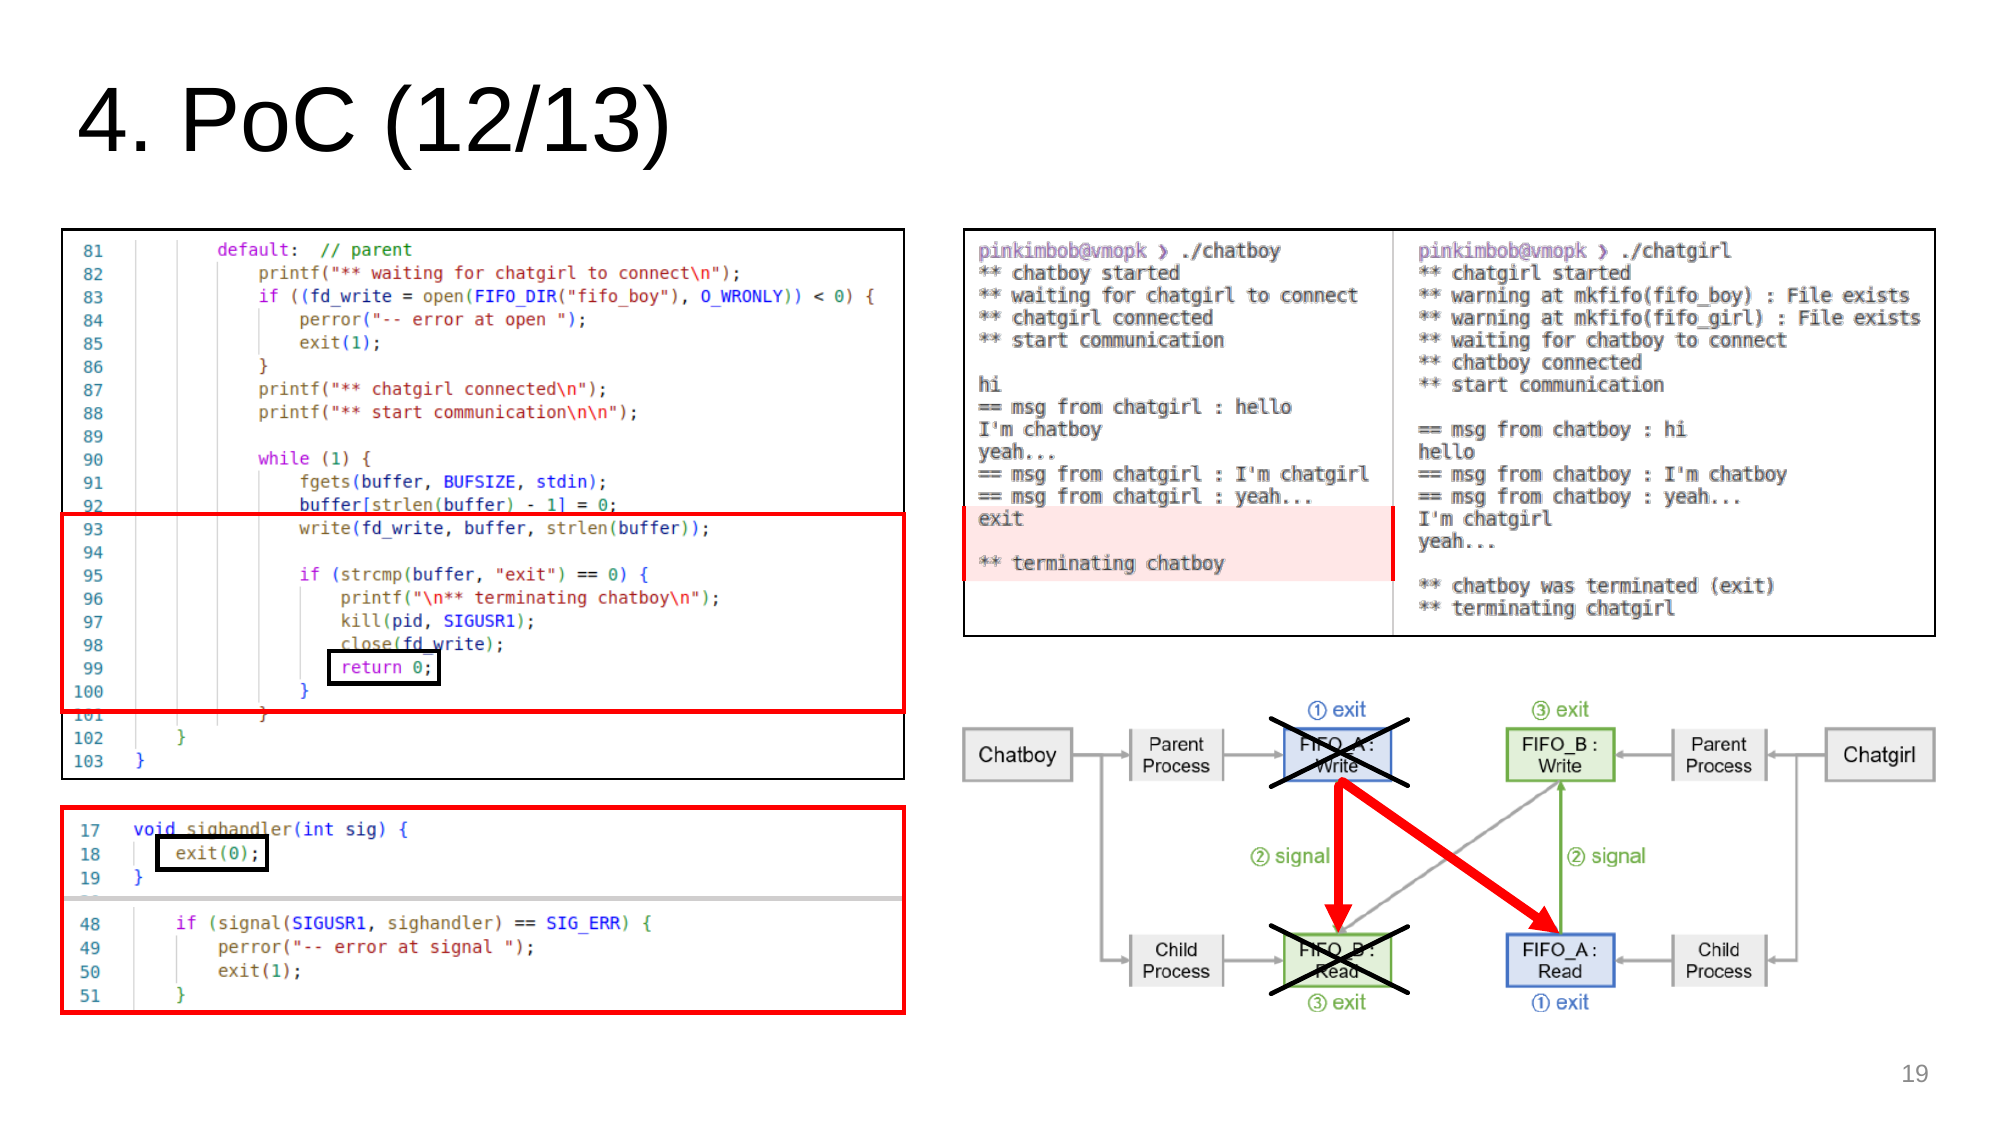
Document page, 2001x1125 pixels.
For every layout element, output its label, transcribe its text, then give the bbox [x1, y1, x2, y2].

picture [73, 906, 687, 1013]
slide_number 19 [1494, 1042, 1945, 1103]
title 4. PoC (12/13) [62, 47, 1938, 197]
text_box [61, 807, 905, 1013]
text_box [1271, 925, 1408, 994]
text_box [963, 228, 1936, 506]
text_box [62, 229, 918, 782]
picture [73, 818, 687, 896]
picture [966, 232, 1938, 639]
picture [949, 697, 1952, 1024]
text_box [1342, 781, 1560, 934]
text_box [1271, 718, 1408, 787]
